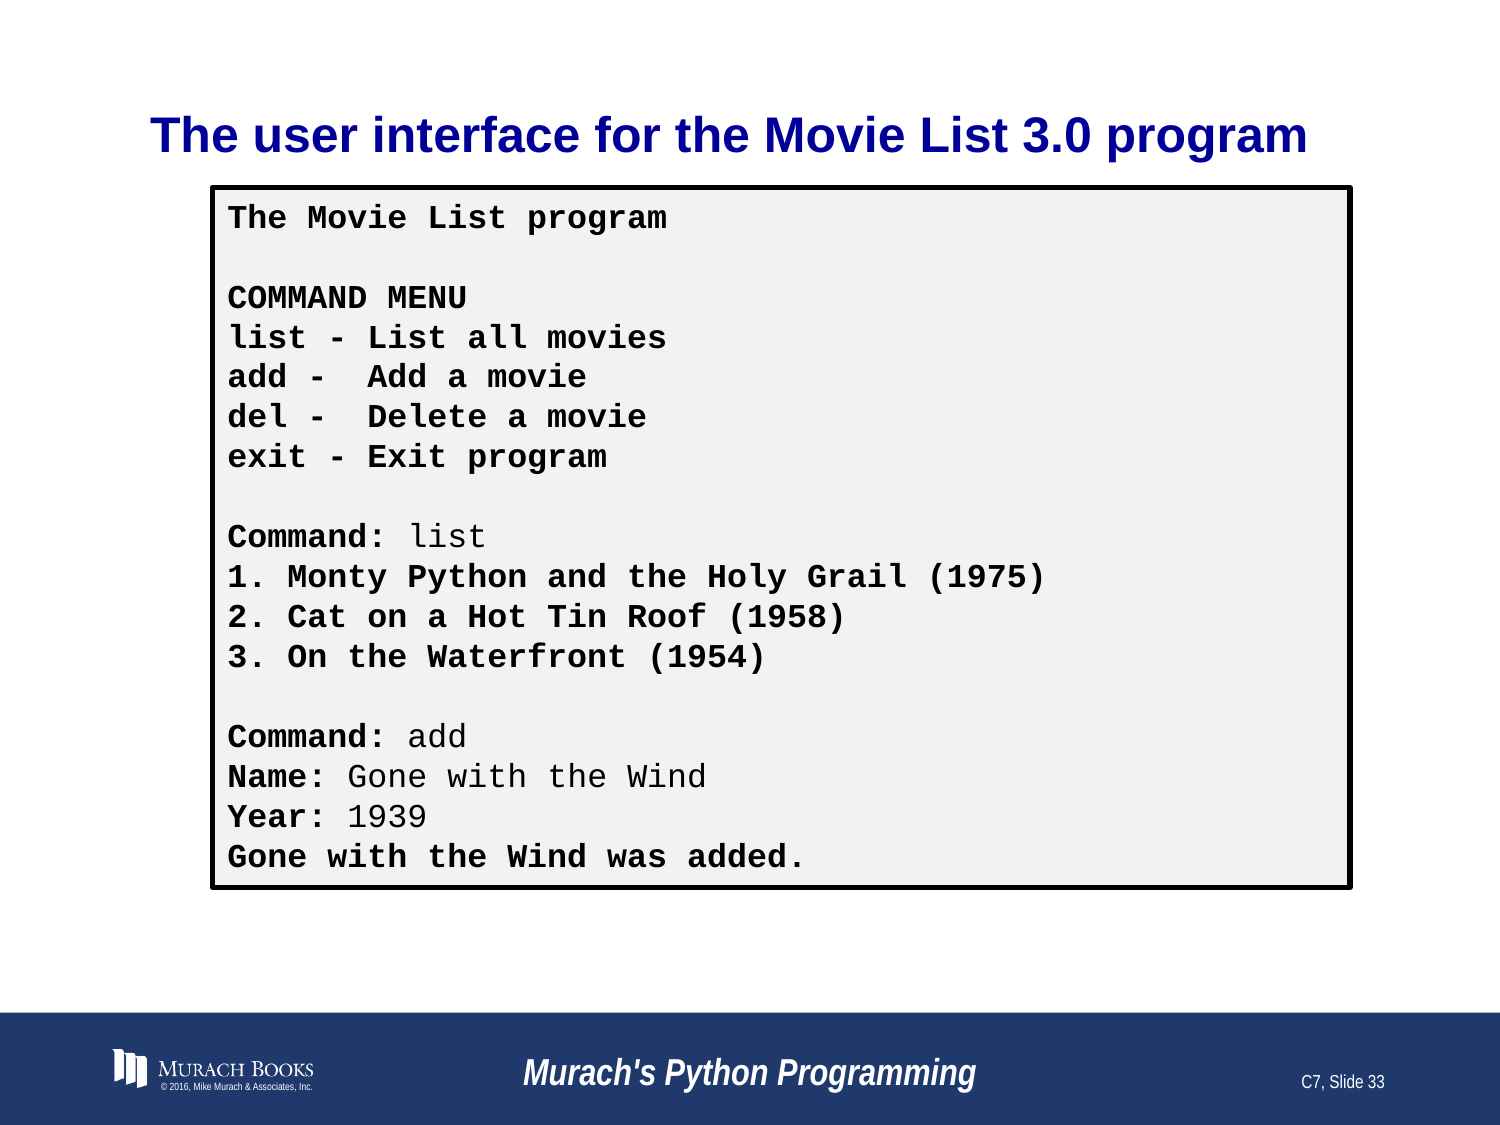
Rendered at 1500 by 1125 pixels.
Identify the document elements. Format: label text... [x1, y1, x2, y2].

footer © 2016, Mike Murach & Associates, Inc. [12, 1025, 463, 1100]
slide_number C7, Slide 33 [1087, 1025, 1400, 1100]
title The user interface for the Movie List 3.0 program [150, 102, 1350, 164]
slide_number Murach's Python Programming [463, 1025, 1050, 1100]
list The Movie List program COMMAND MENU list - List all movies add - Add a movie del - Delete a movie exit - Exit program Command: list 1. Monty Python and the Holy Grail (1975) 2. Cat on a Hot Tin Roof (1958) 3. On the Waterfront (1954) Command: add Name: Gone with the Wind Year: 1939 Gone with the Wind was added. [210, 185, 1353, 890]
